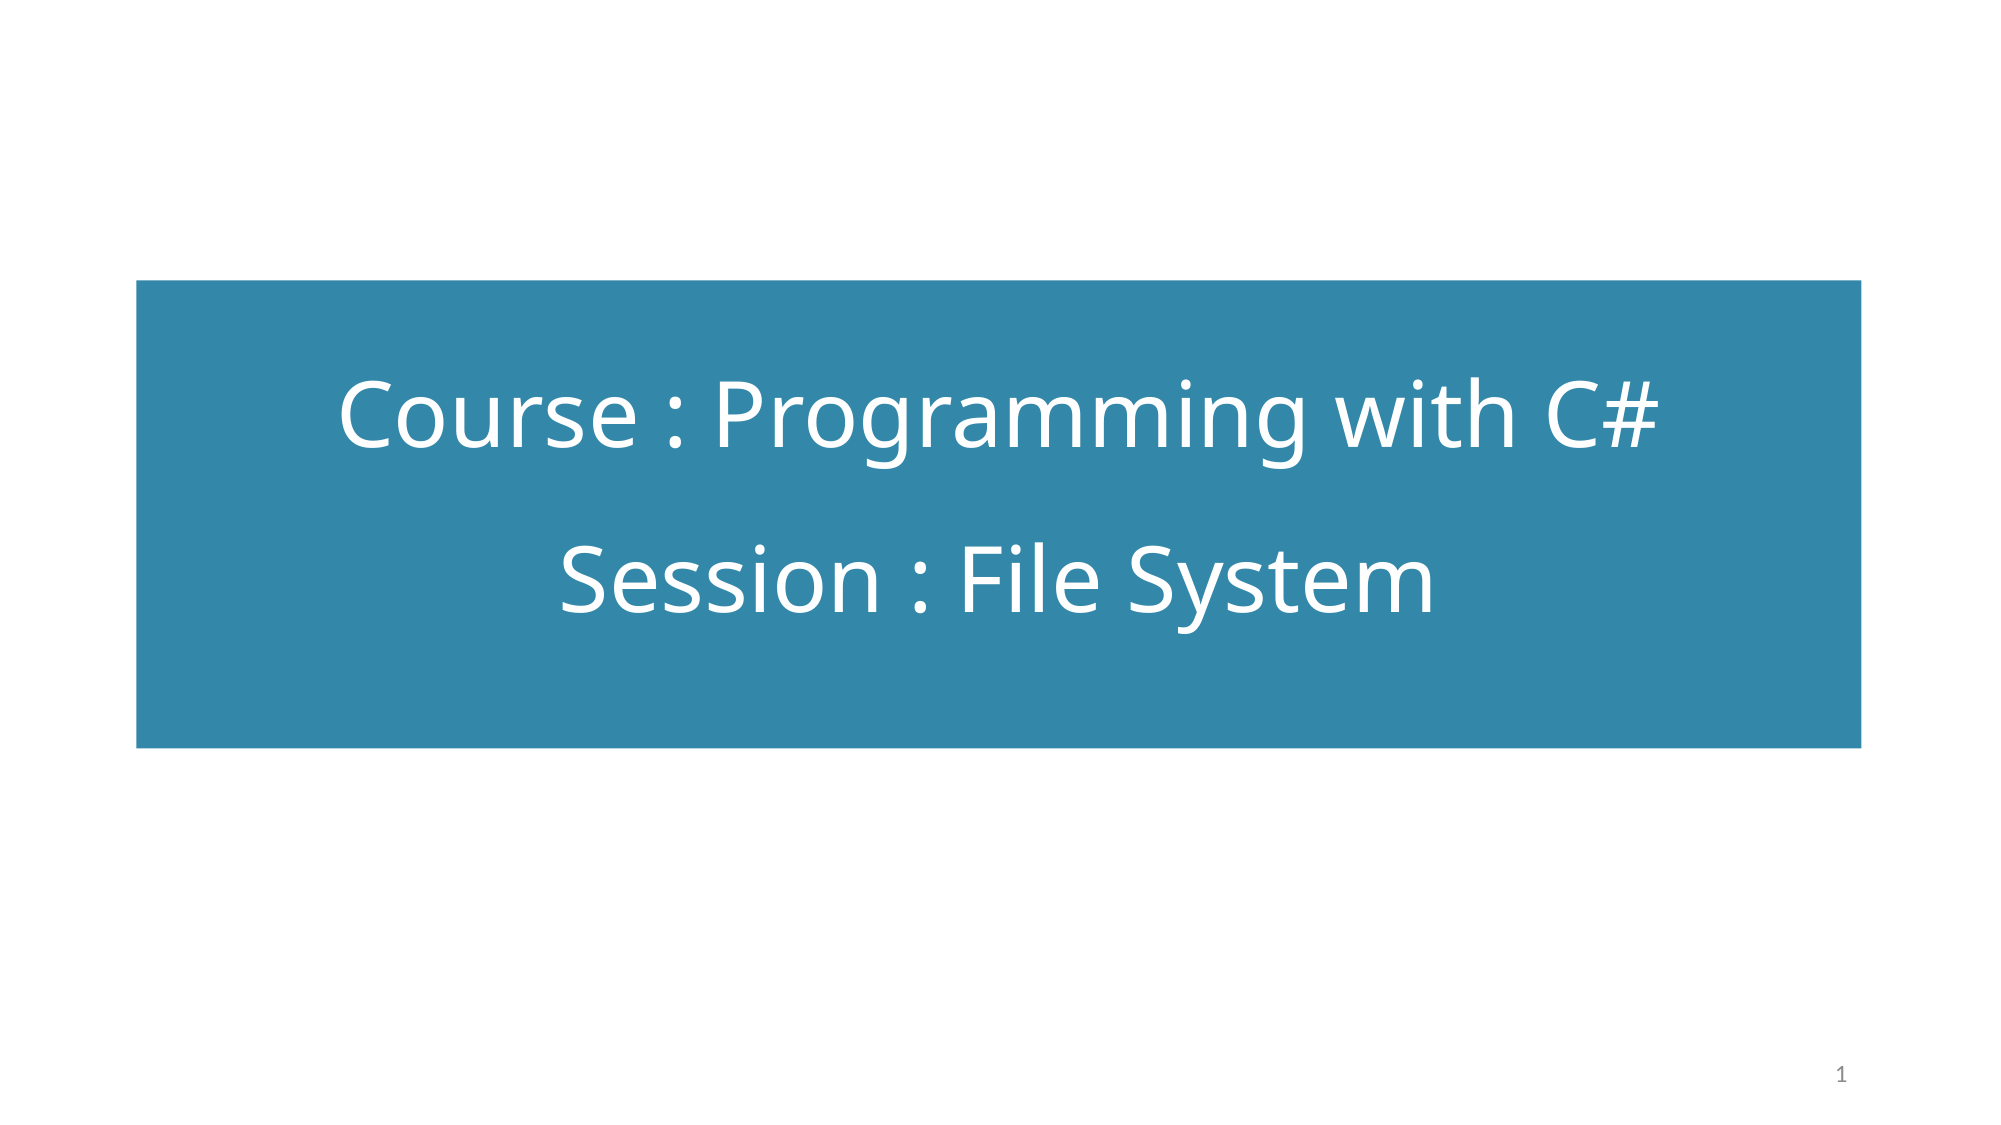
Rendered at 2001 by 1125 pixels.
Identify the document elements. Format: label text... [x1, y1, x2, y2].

title Course : Programming with C# Session : File System [136, 280, 1862, 749]
slide_number 1 [1412, 1042, 1863, 1103]
